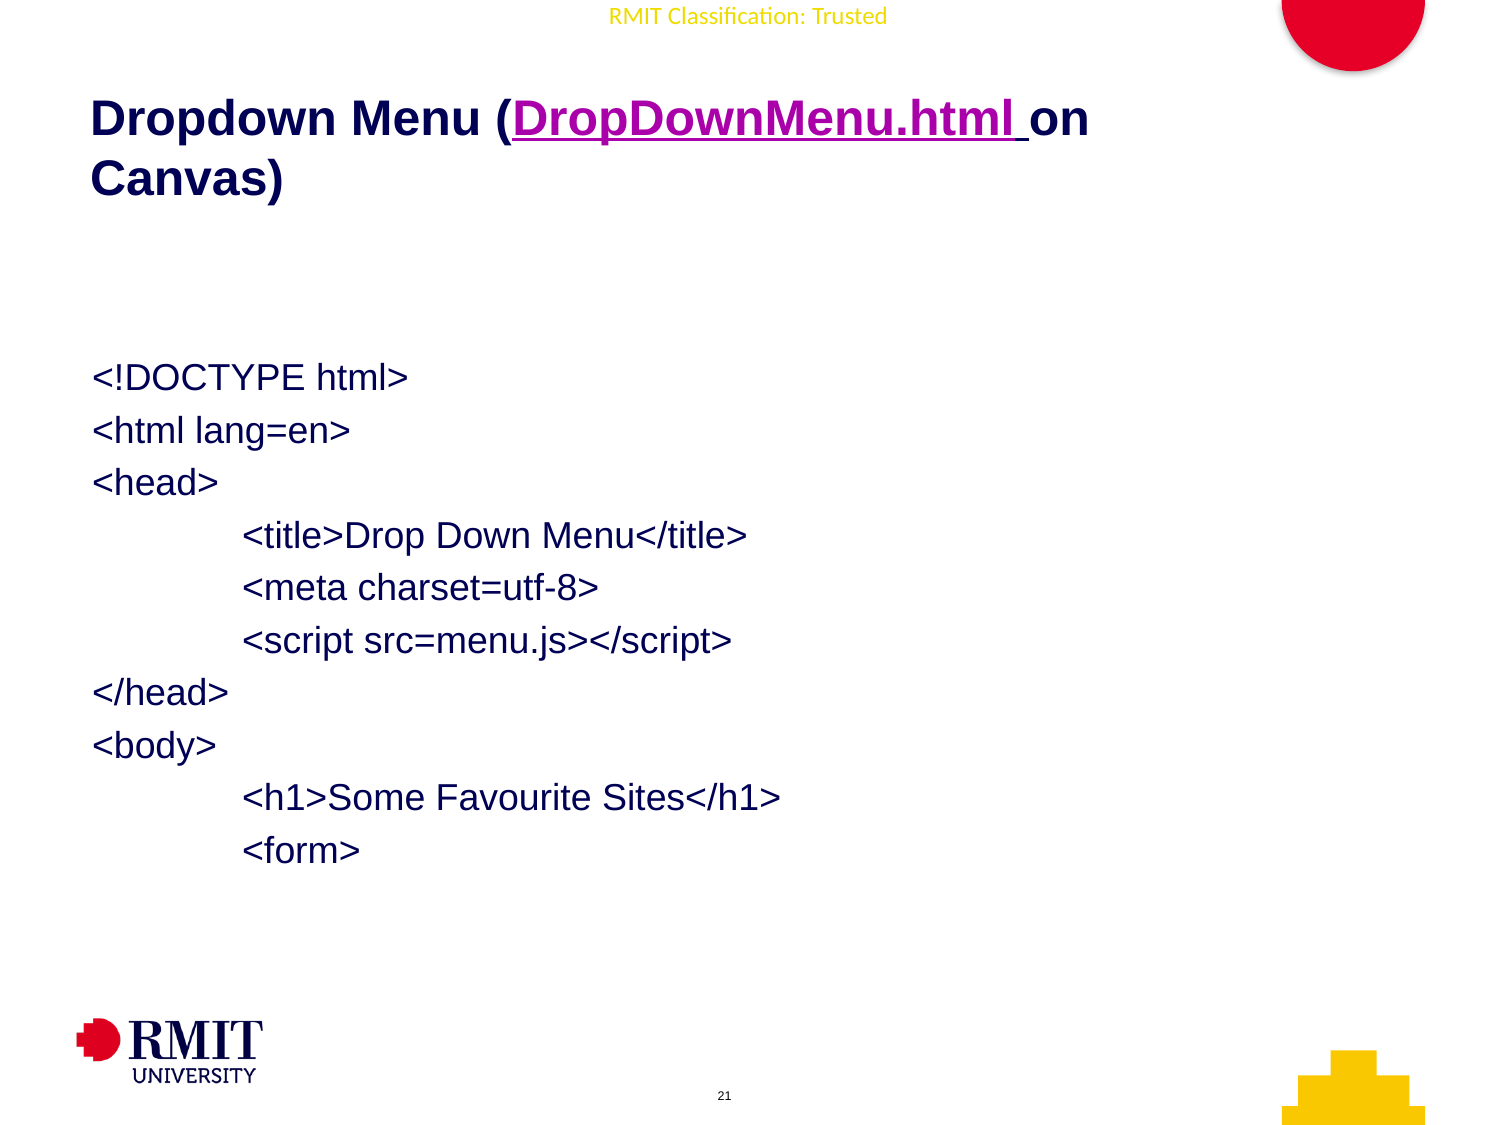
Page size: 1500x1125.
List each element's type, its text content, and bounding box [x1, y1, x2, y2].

title Dropdown Menu (DropDownMenu.html on Canvas) [75, 23, 1237, 267]
picture [57, 1001, 281, 1102]
list <!DOCTYPE html> <html lang=en> <head> <title>Drop Down Menu</title> <meta charset=utf-8> <script src=menu.js></script> </head> <body> <h1>Some Favourite Sites</h1> <form> [75, 345, 1379, 903]
